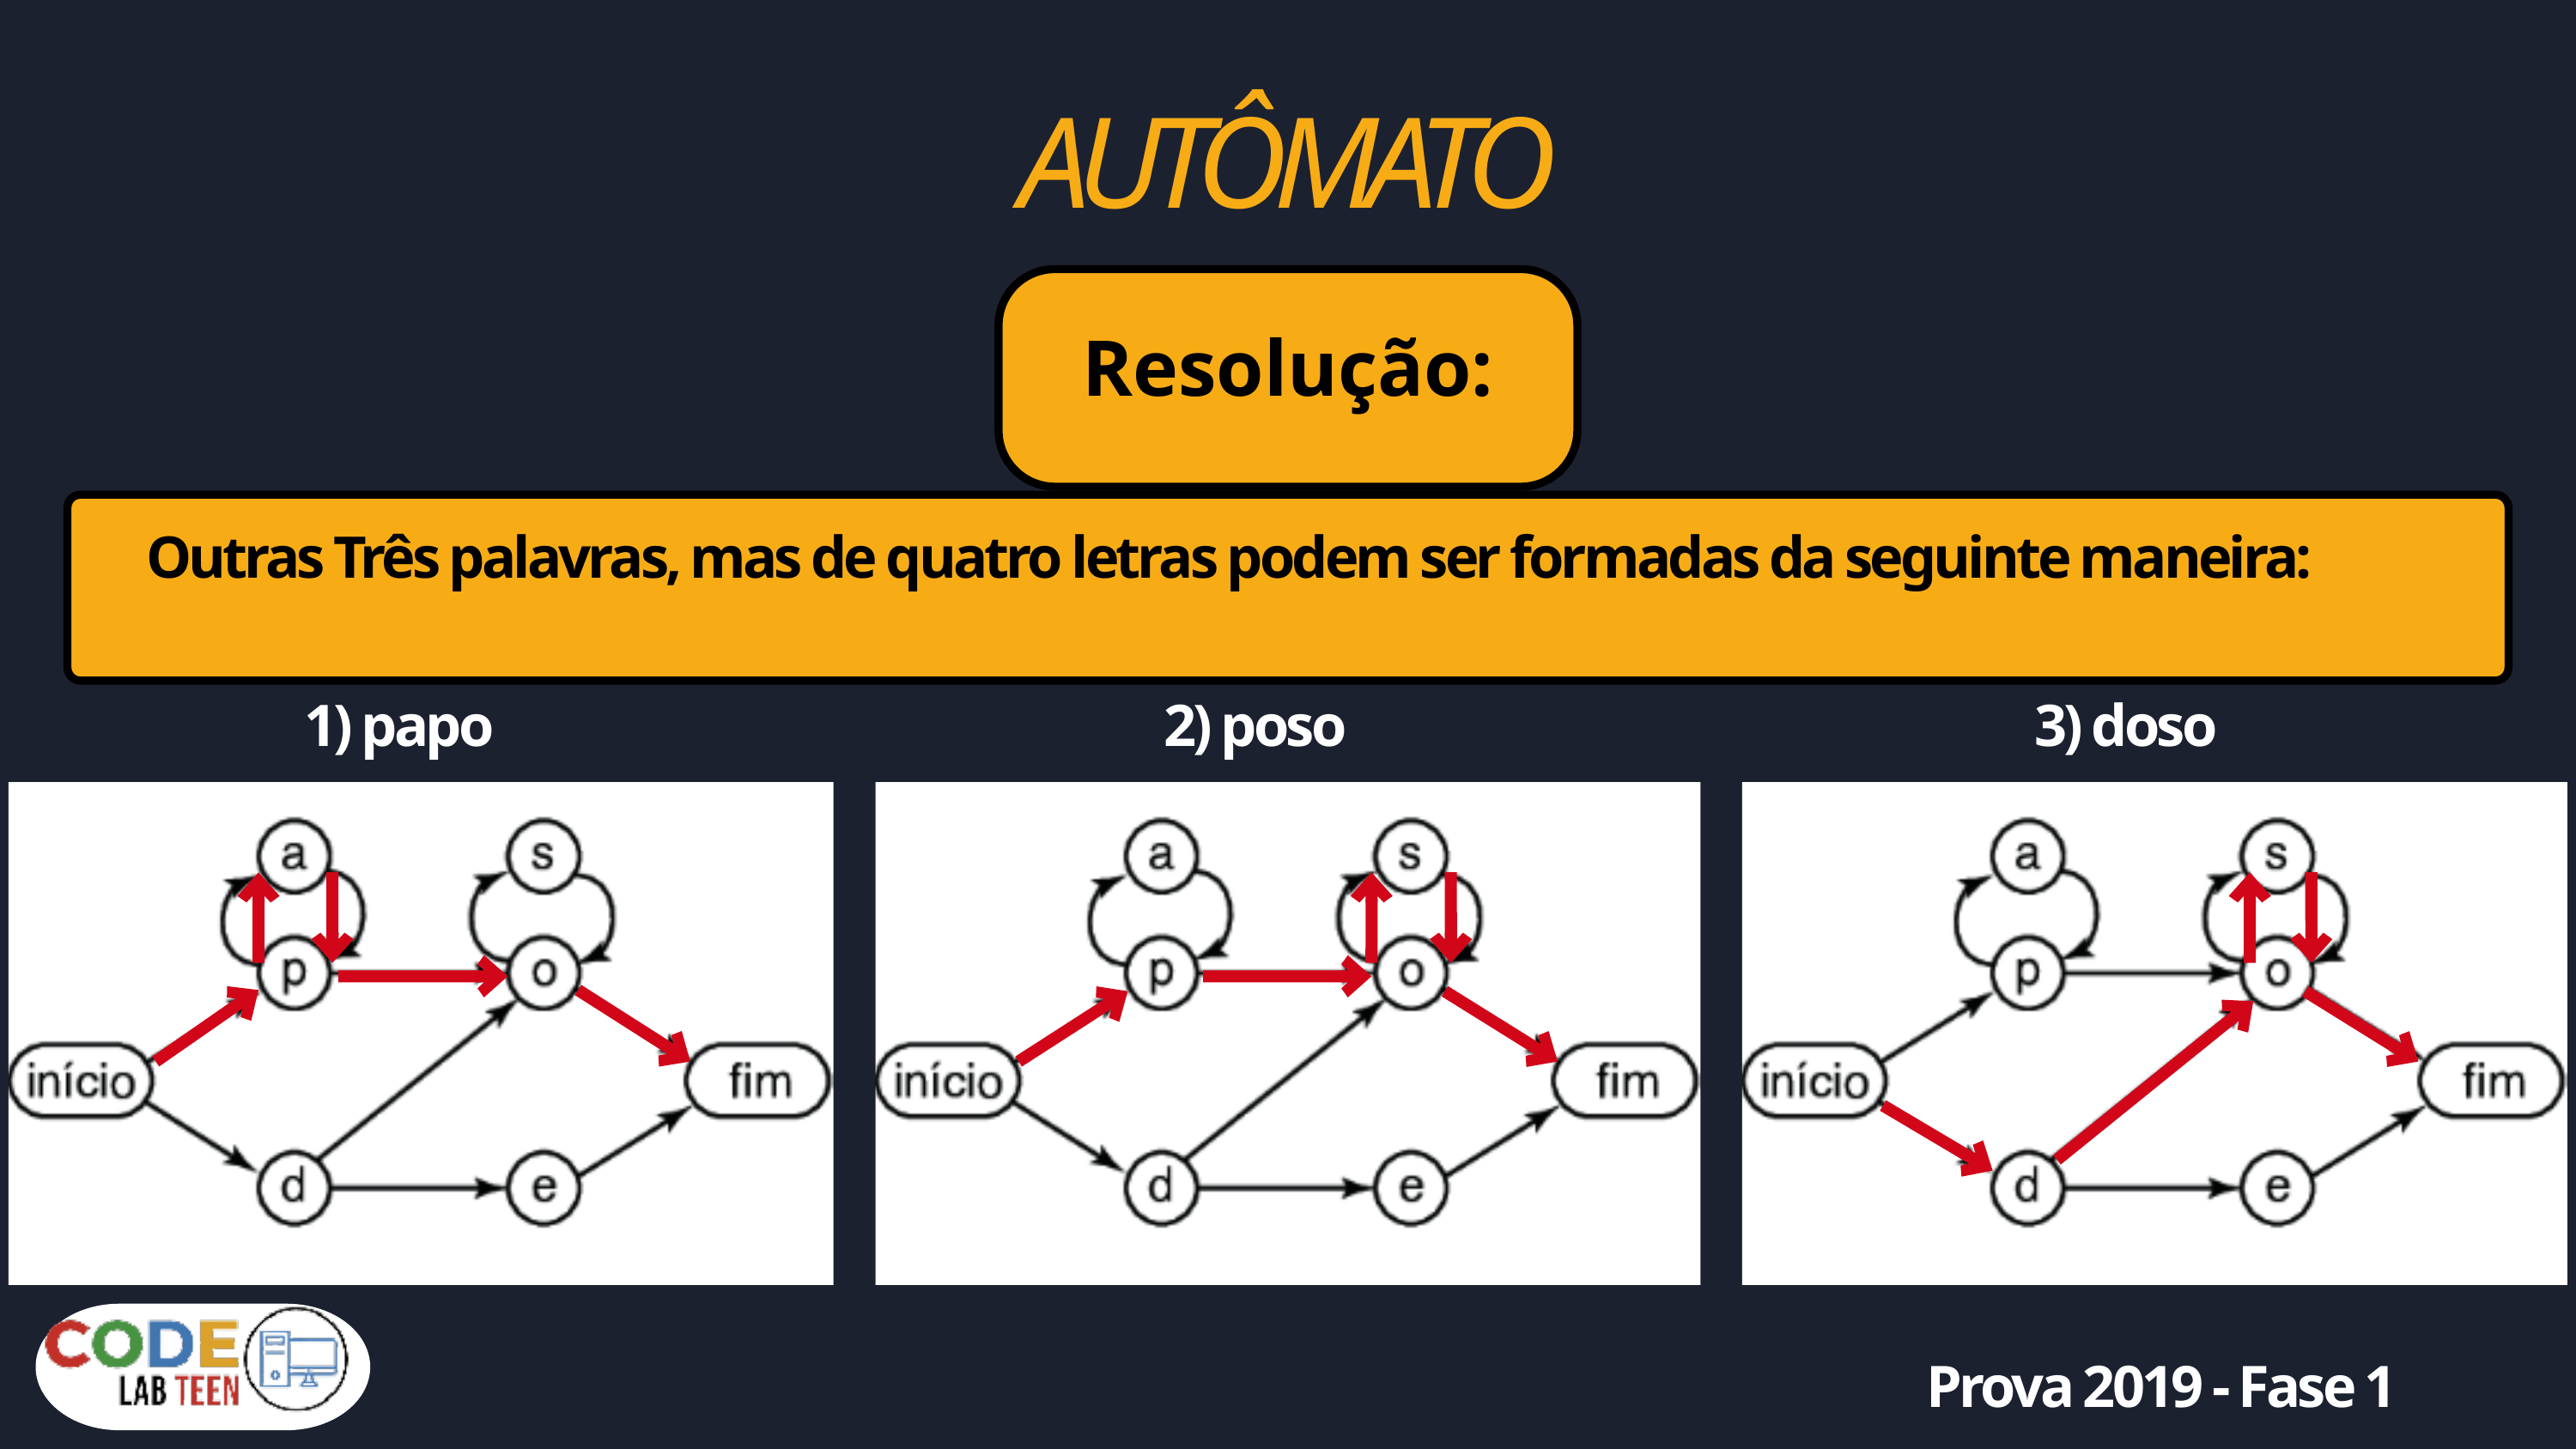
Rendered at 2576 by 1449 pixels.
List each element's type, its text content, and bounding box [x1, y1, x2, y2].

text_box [67, 494, 2509, 682]
text_box AUTÔMATO [173, 60, 2403, 233]
text_box [8, 782, 834, 1285]
text_box Prova 2019 - Fase 1 [1926, 1349, 2549, 1419]
text_box [252, 872, 265, 963]
text_box 3) doso [2034, 690, 2275, 758]
text_box [1444, 991, 1558, 1063]
text_box [578, 990, 690, 1063]
text_box [2057, 1001, 2254, 1161]
text_box [1882, 1105, 1993, 1172]
text_box [875, 782, 1701, 1285]
text_box [1741, 782, 2567, 1285]
text_box [155, 990, 259, 1062]
text_box [2305, 991, 2419, 1063]
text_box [998, 269, 1578, 488]
text_box 2) poso [1163, 690, 1413, 758]
text_box 1) papo [304, 690, 538, 758]
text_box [8, 1284, 398, 1449]
